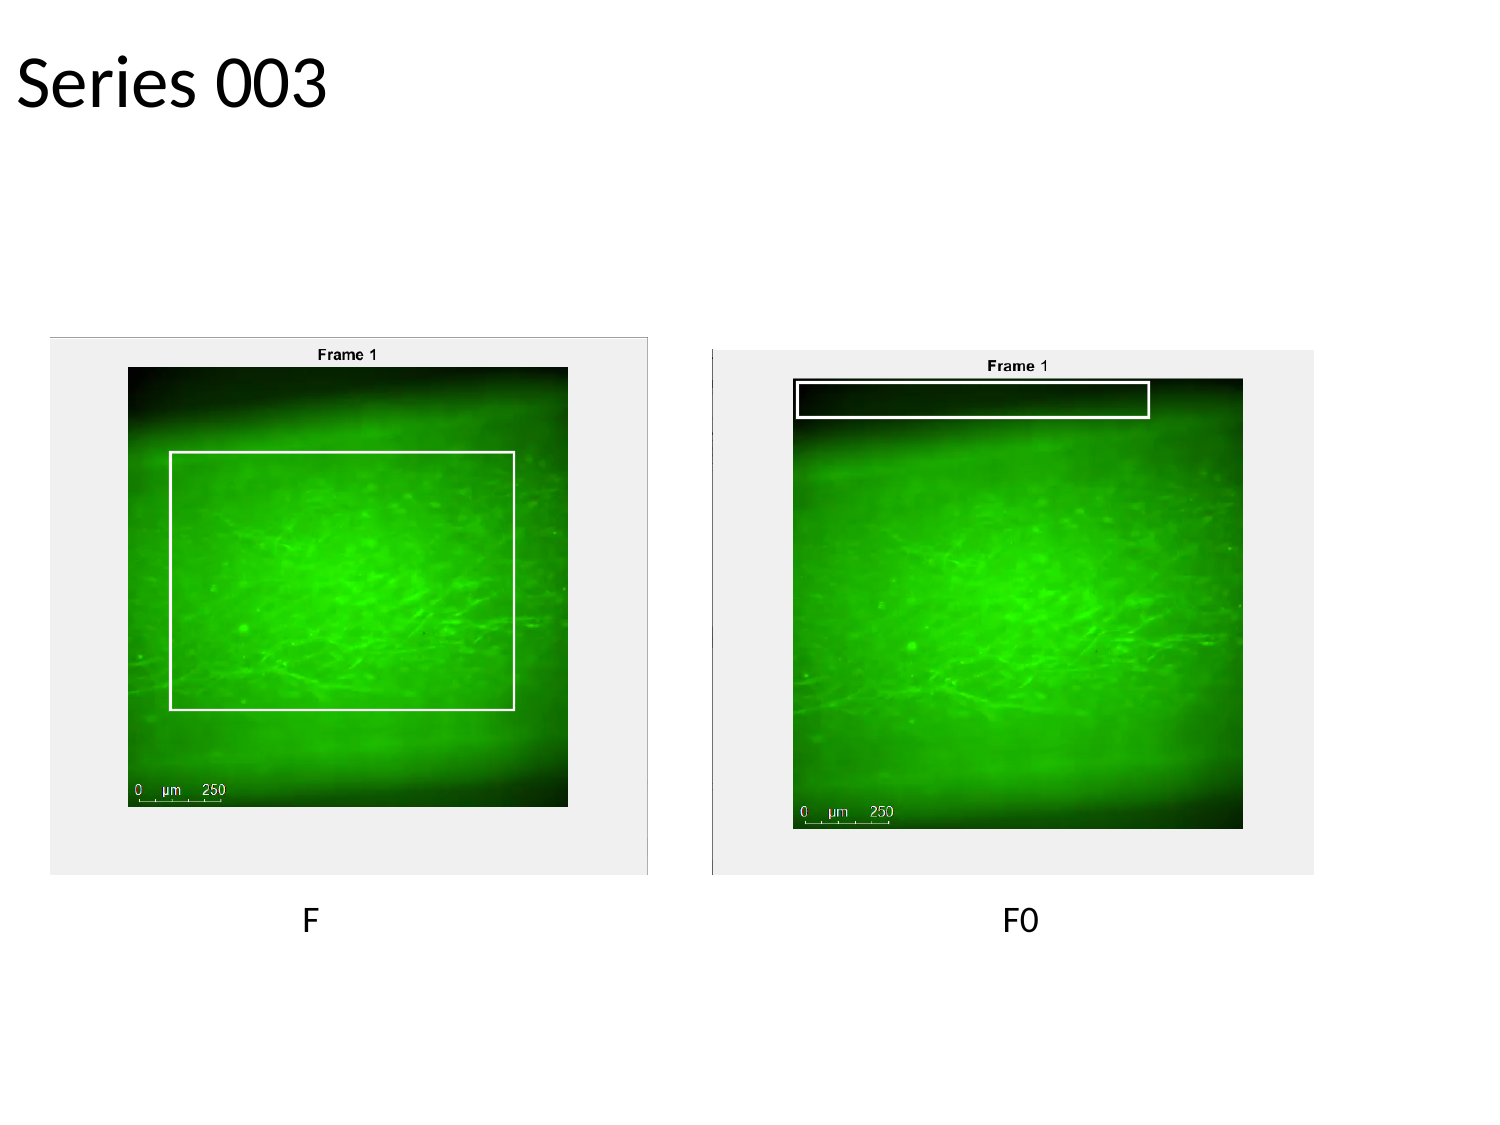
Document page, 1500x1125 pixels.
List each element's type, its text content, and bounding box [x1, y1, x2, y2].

text_box F [287, 887, 335, 948]
text_box Series 003 [1, 24, 345, 130]
picture [712, 349, 1314, 876]
picture [49, 337, 648, 876]
text_box F0 [987, 887, 1054, 948]
